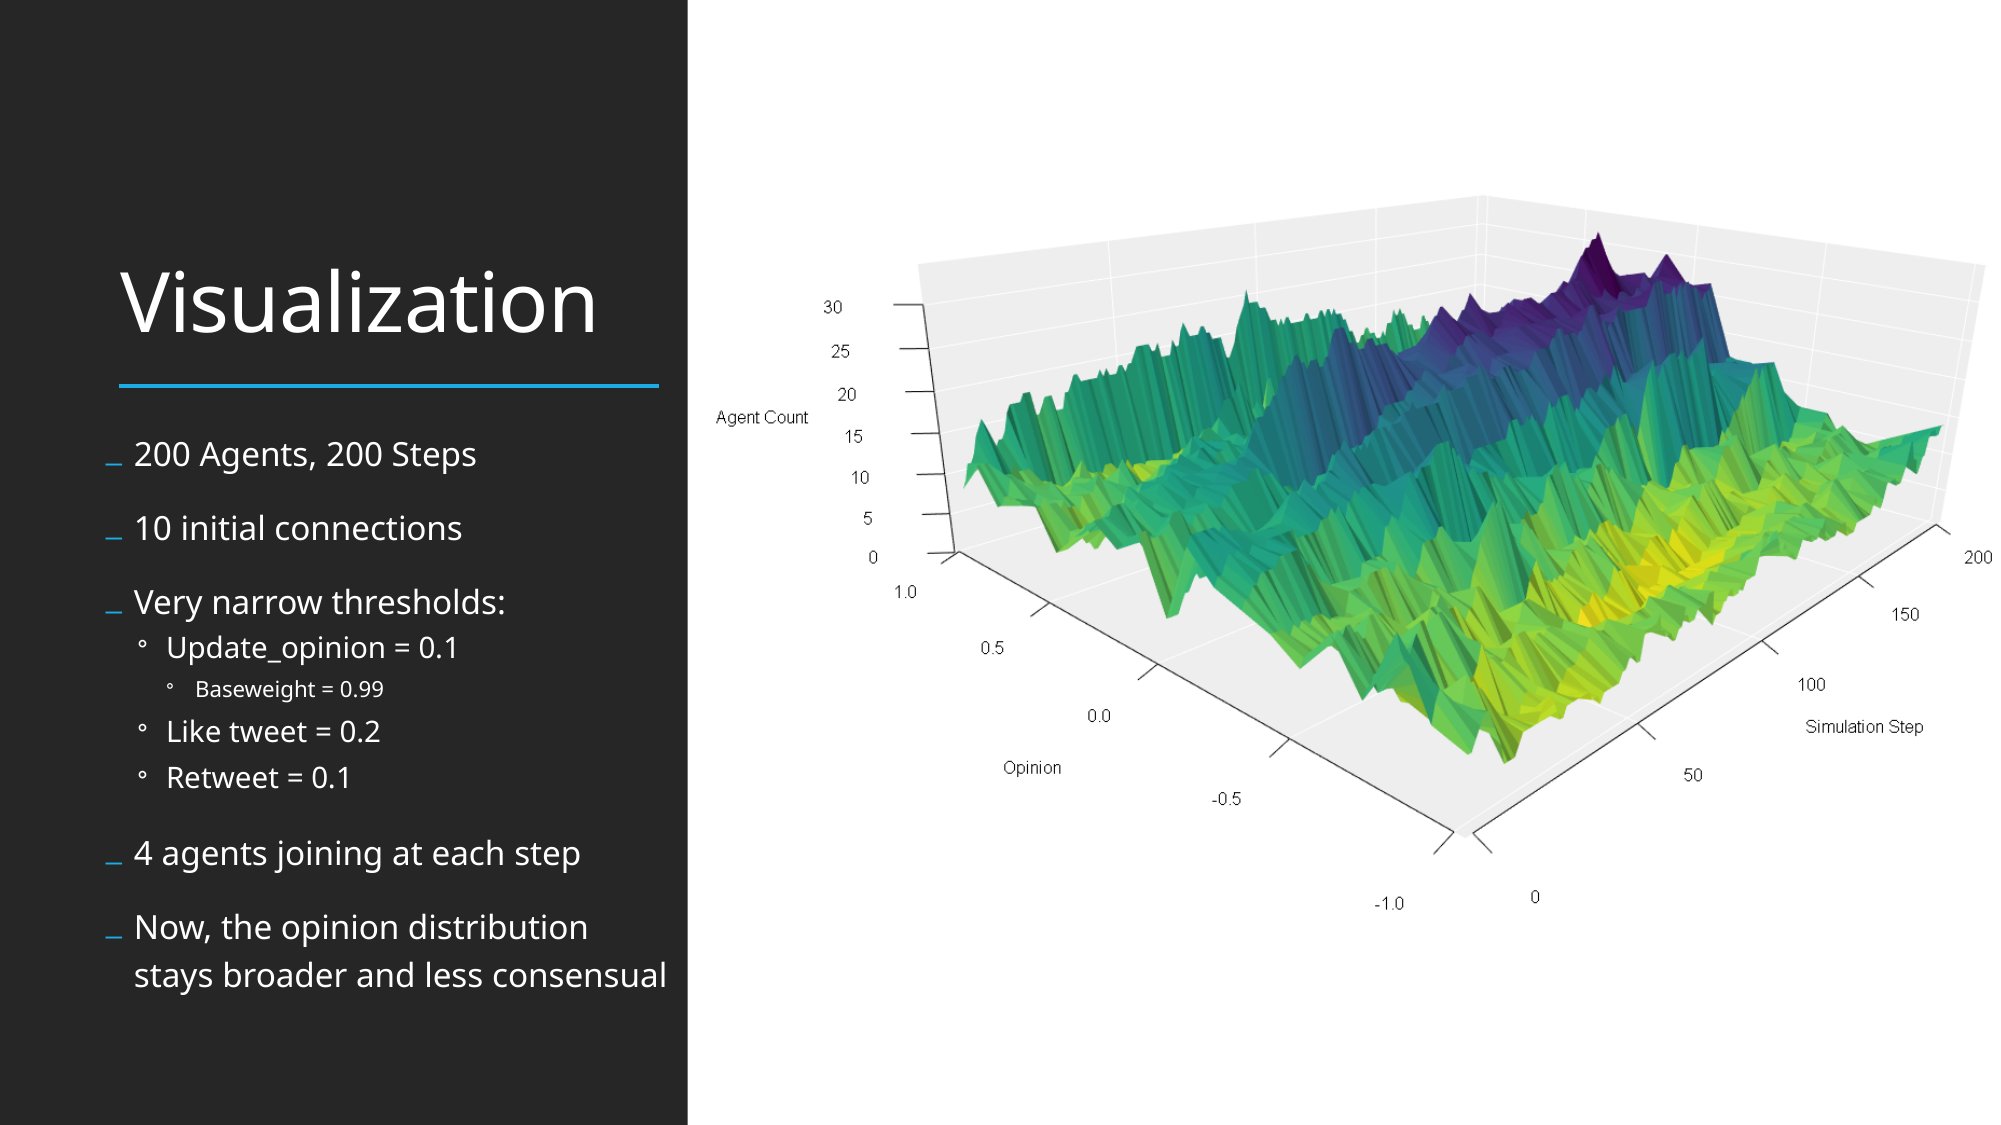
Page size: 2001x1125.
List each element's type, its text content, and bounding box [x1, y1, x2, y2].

picture [712, 178, 2000, 920]
text_box [686, 0, 2000, 1125]
text_box [0, 0, 686, 1125]
title Visualization [105, 84, 672, 359]
list 200 Agents, 200 Steps 10 initial connections Very narrow thresholds: Update_opinion = 0.1 Baseweight = 0.99 Like tweet = 0.2 Retweet = 0.1 4 agents joining at each step Now, the opinion distribution stays broader and less consensual [105, 417, 672, 1057]
